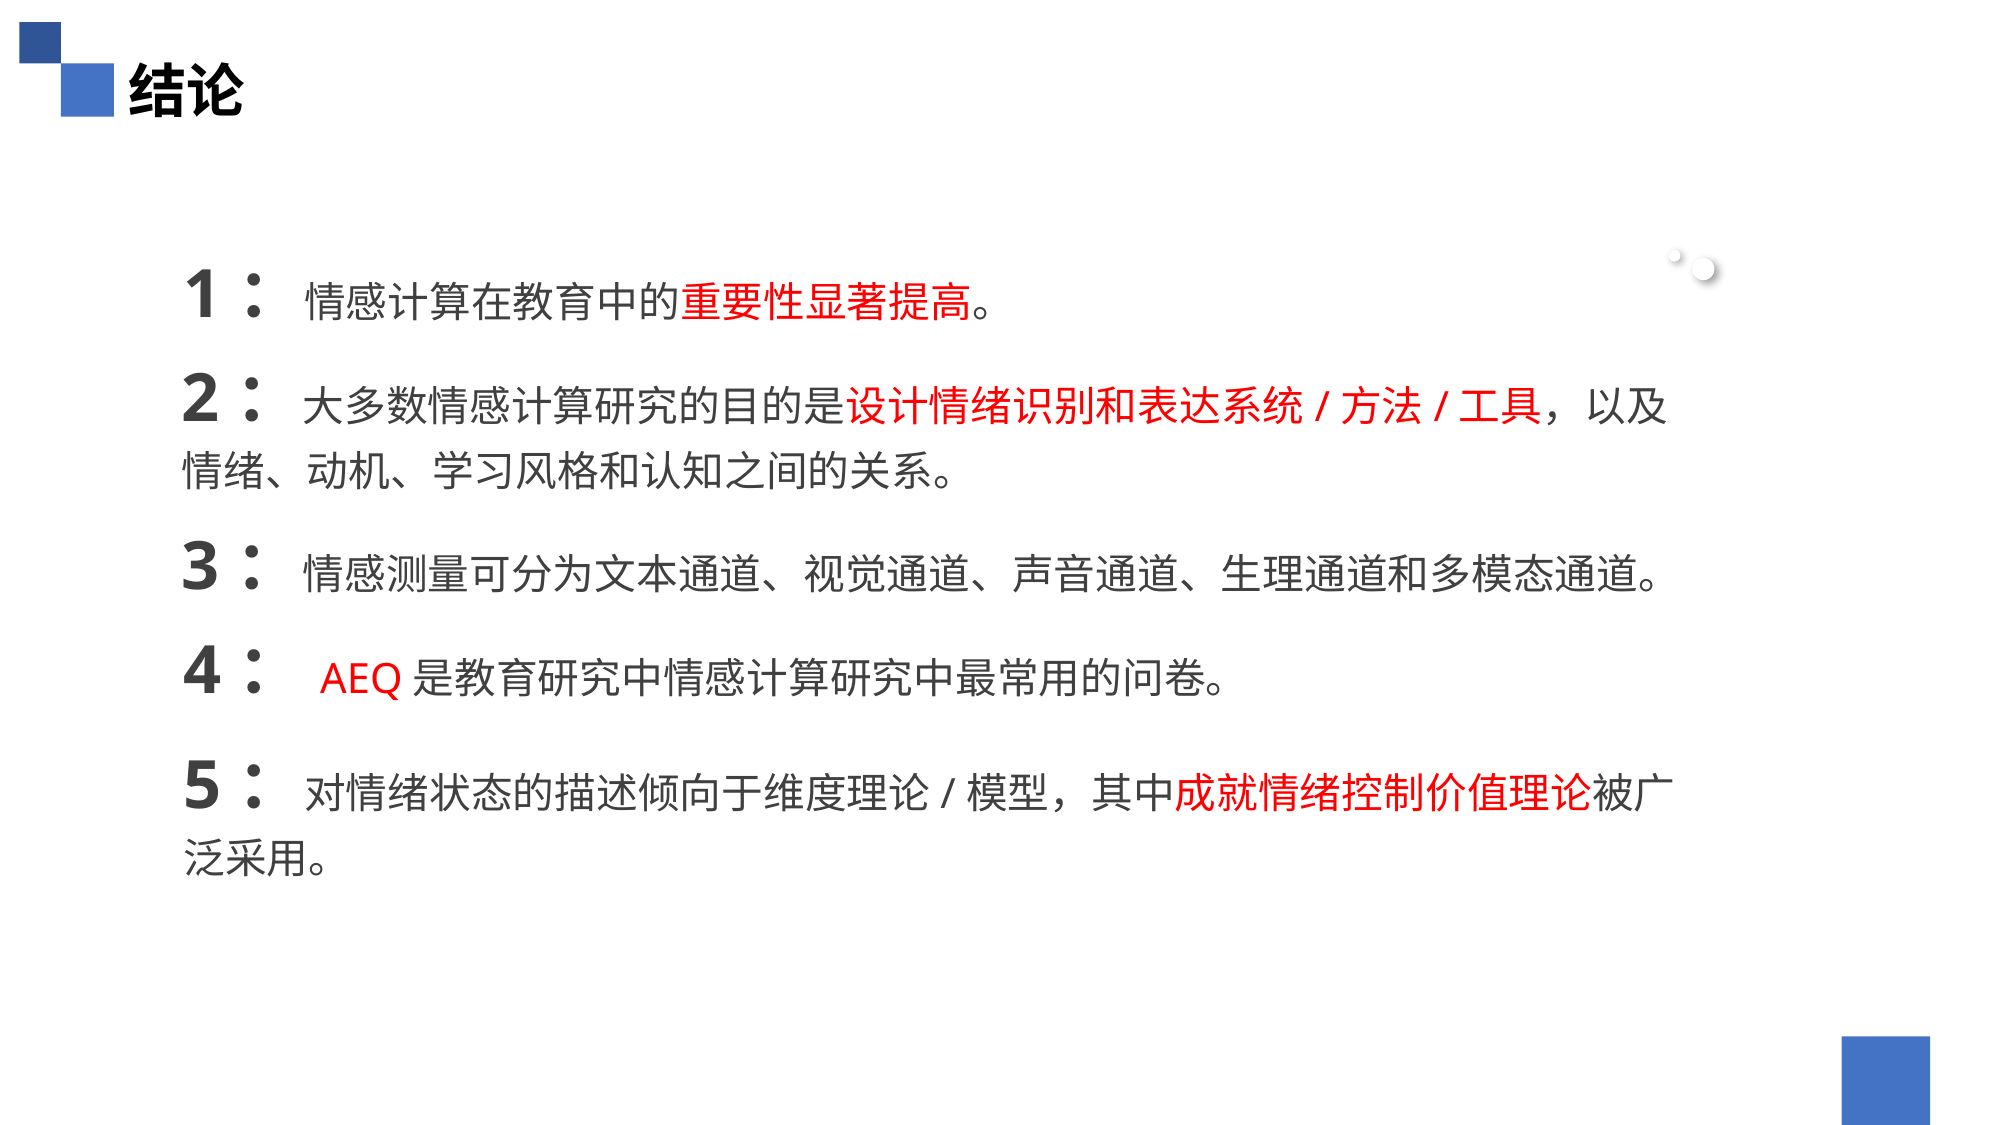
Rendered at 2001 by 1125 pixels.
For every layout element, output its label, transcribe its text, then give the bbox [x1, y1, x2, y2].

text_box 3：情感测量可分为文本通道、视觉通道、声音通道、生理通道和多模态通道。 [166, 499, 1702, 610]
text_box 1：情感计算在教育中的重要性显著提高。 [168, 227, 1704, 339]
text_box 2：大多数情感计算研究的目的是设计情绪识别和表达系统/方法/工具，以及情绪、动机、学习风格和认知之间的关系。 [166, 331, 1702, 499]
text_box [1668, 249, 1715, 281]
text_box 4：AEQ是教育研究中情感计算研究中最常用的问卷。 [168, 603, 1704, 714]
text_box 5：对情绪状态的描述倾向于维度理论/模型，其中成就情绪控制价值理论被广泛采用。 [168, 718, 1704, 890]
text_box 结论 [113, 47, 1886, 132]
